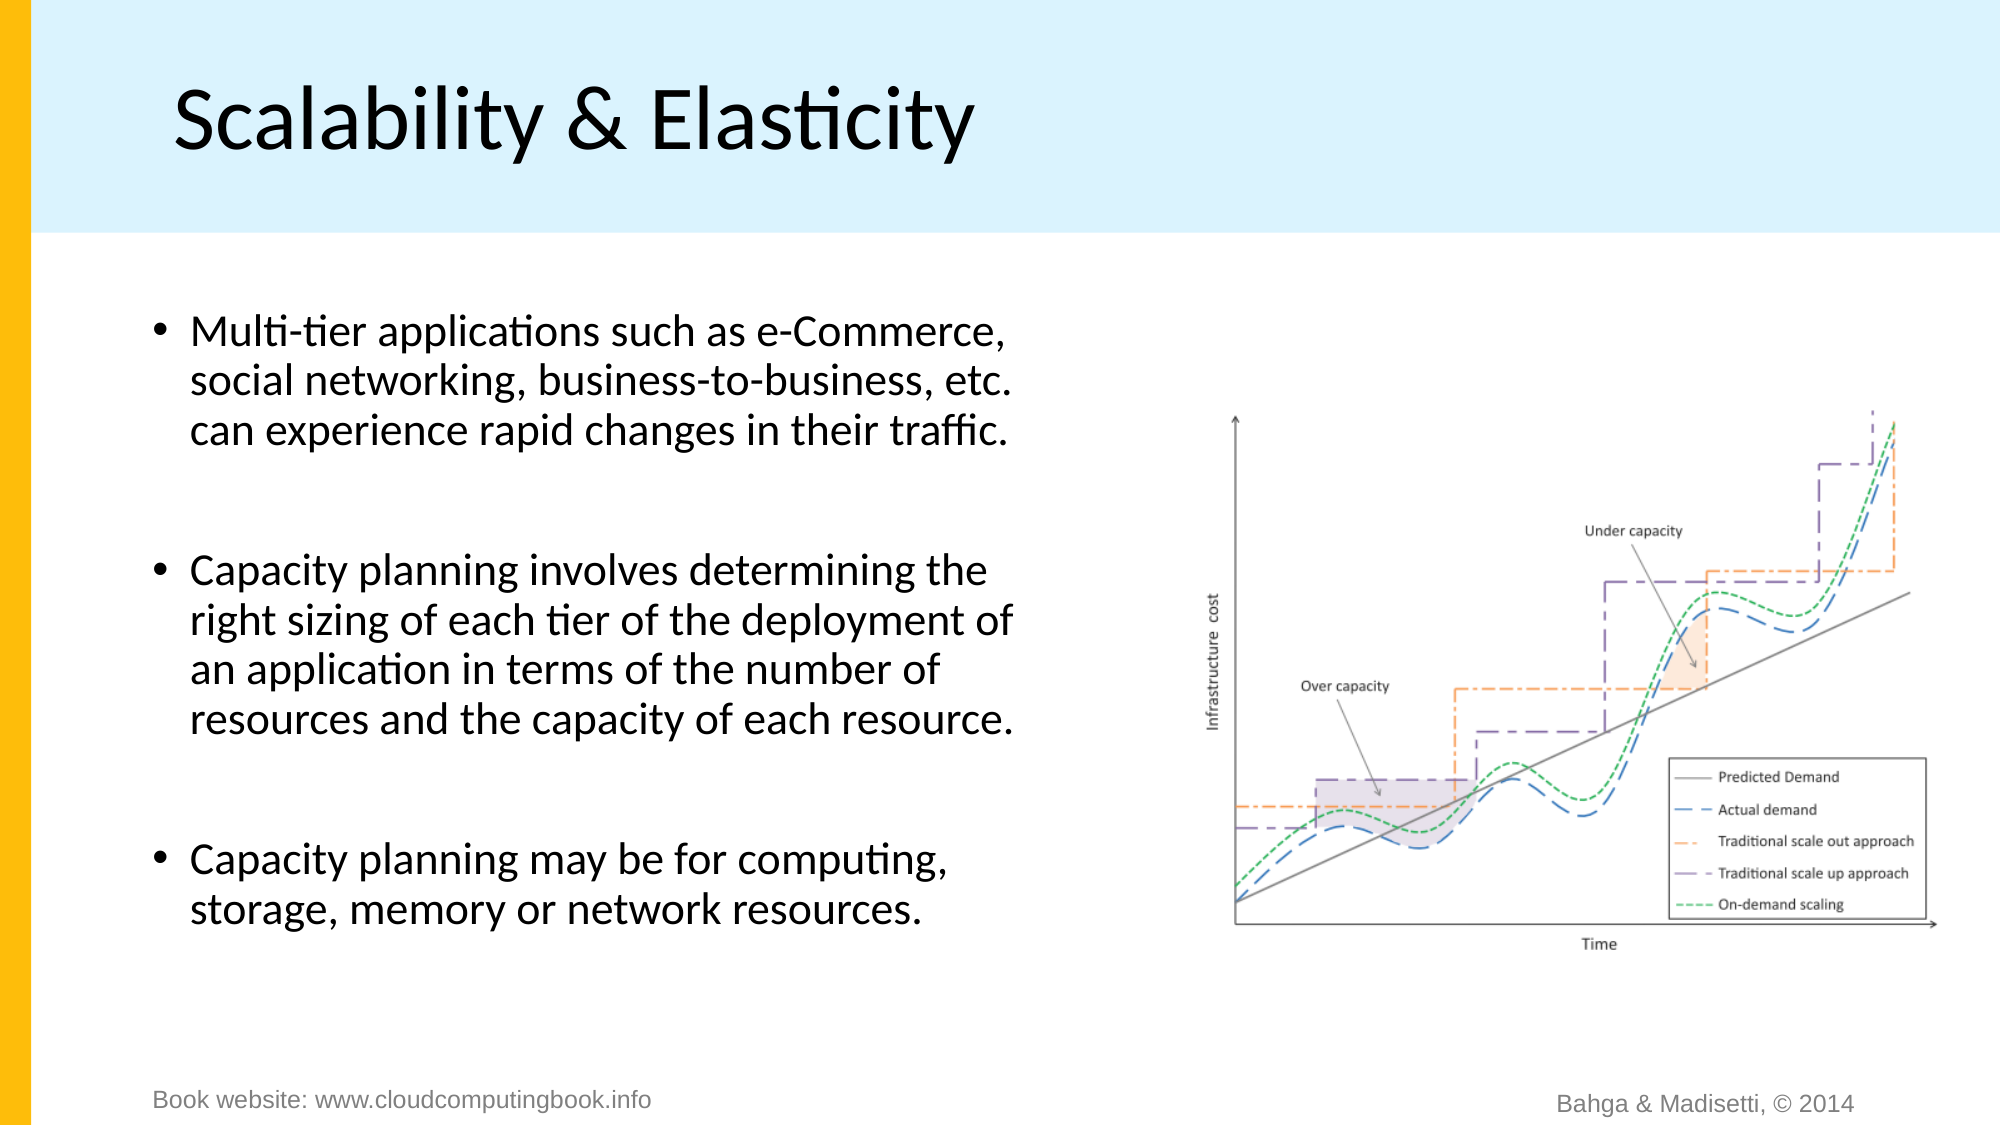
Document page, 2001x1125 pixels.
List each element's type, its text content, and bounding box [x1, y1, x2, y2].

text_box Bahga & Madisetti, © 2014 [1541, 1079, 1915, 1125]
list Multi-tier applications such as e-Commerce, social networking, business-to-business, etc. can experience rapid changes in their traffic. Capacity planning involves determining the right sizing of each tier of the deployment of an application in terms of the number of resources and the capacity of each resource. Capacity planning may be for computing, storage, memory or network resources. [137, 299, 1043, 1014]
text_box [0, 0, 32, 1125]
title Scalability & Elasticity [137, 30, 1863, 209]
text_box [32, 0, 2000, 234]
picture [1193, 403, 1948, 955]
text_box Book website: www.cloudcomputingbook.info [137, 1076, 717, 1122]
